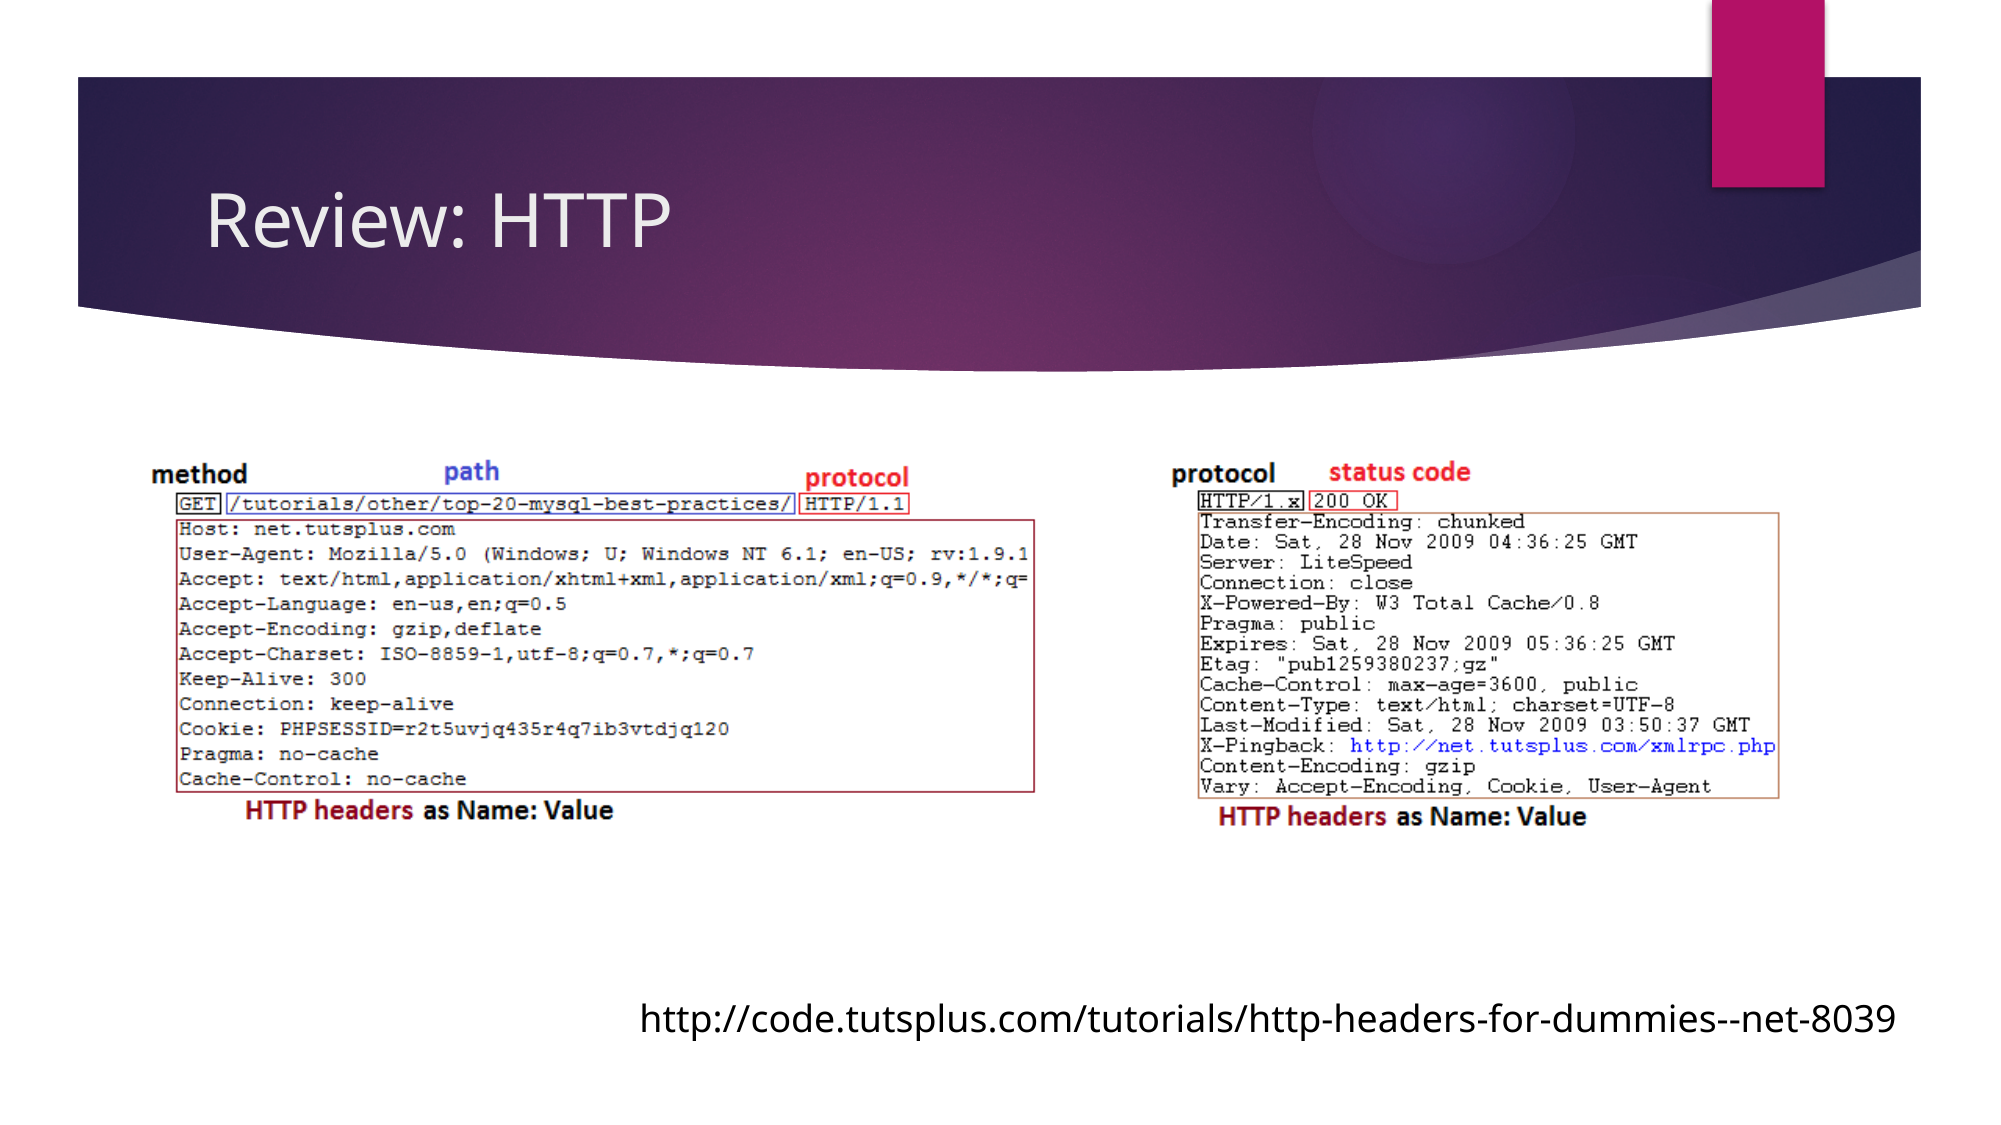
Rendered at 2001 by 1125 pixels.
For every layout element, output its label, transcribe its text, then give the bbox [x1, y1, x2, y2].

picture [1158, 453, 1822, 844]
text_box http://code.tutsplus.com/tutorials/http-headers-for-dummies--net-8039 [624, 987, 1966, 1047]
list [145, 456, 1068, 844]
title Review: HTTP [189, 159, 1627, 276]
